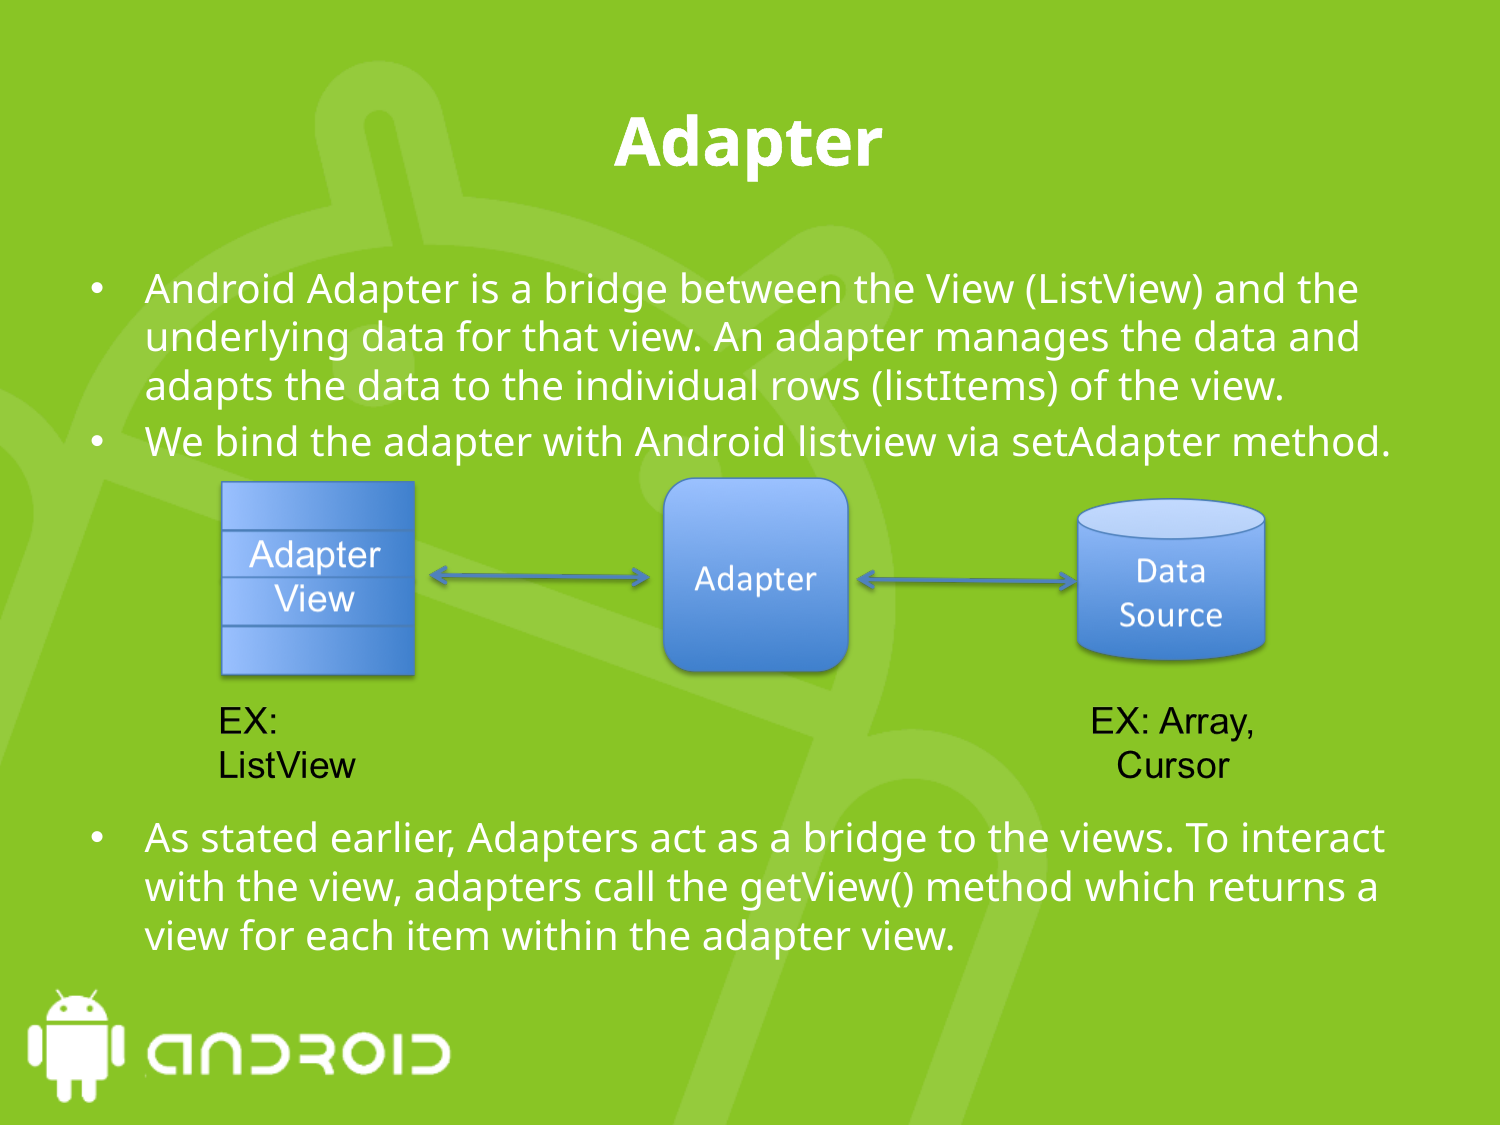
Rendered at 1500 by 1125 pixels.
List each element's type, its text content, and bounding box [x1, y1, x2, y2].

list Android Adapter is a bridge between the View (ListView) and the underlying data for that view. An adapter manages the data and adapts the data to the individual rows (listItems) of the view. We bind the adapter with Android listview via setAdapter method. As stated earlier, Adapters act as a bridge to the views. To interact with the view, adapters call the getView() method which returns a view for each item within the adapter view. [75, 255, 1425, 1005]
picture [0, 0, 1500, 1125]
title Adapter [75, 45, 1424, 233]
